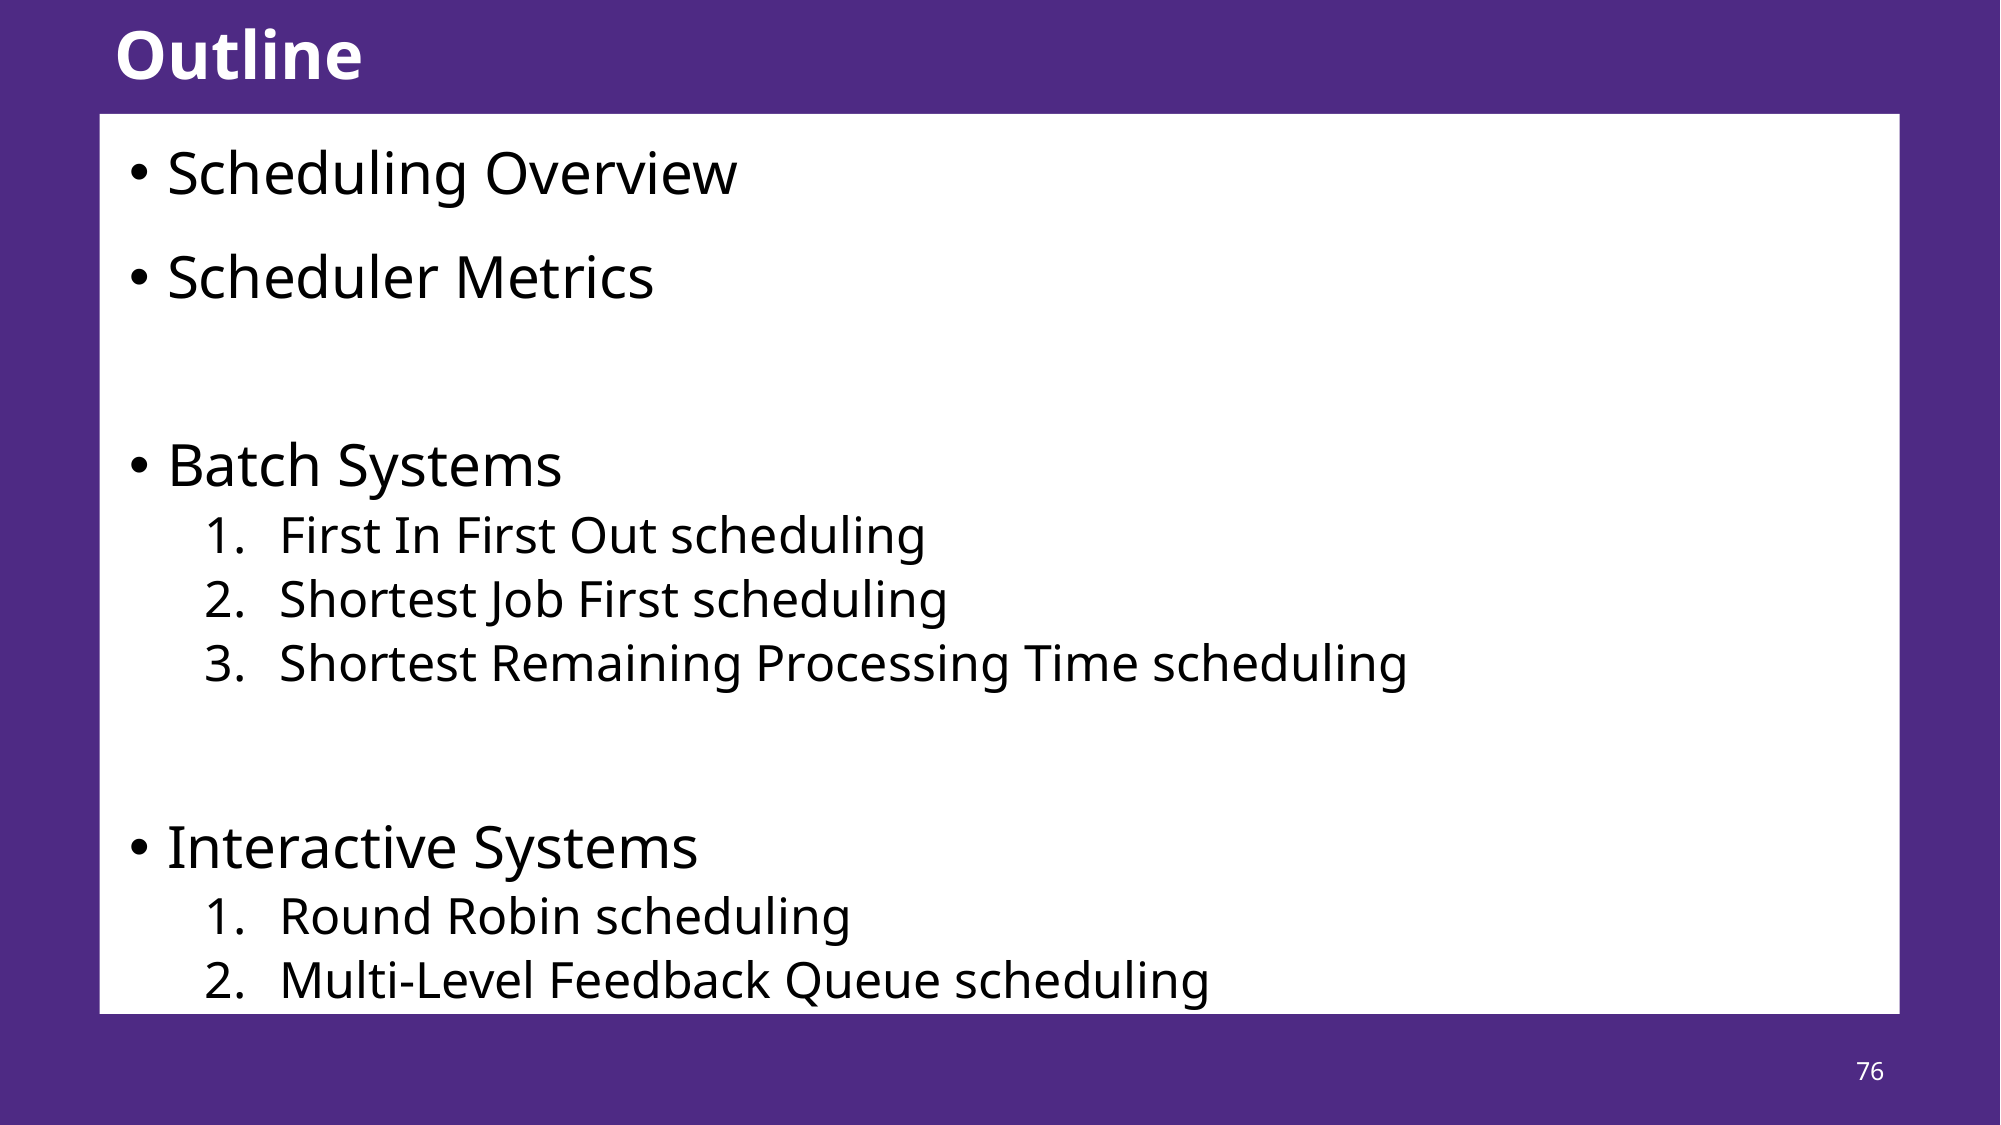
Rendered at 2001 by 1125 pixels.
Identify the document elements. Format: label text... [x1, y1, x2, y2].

slide_number 76 [1749, 1042, 1900, 1103]
list Scheduling Overview Scheduler Metrics Batch Systems First In First Out scheduling Shortest Job First scheduling Shortest Remaining Processing Time scheduling Interactive Systems Round Robin scheduling Multi-Level Feedback Queue scheduling [99, 114, 1900, 1014]
title Outline [99, 1, 1900, 114]
